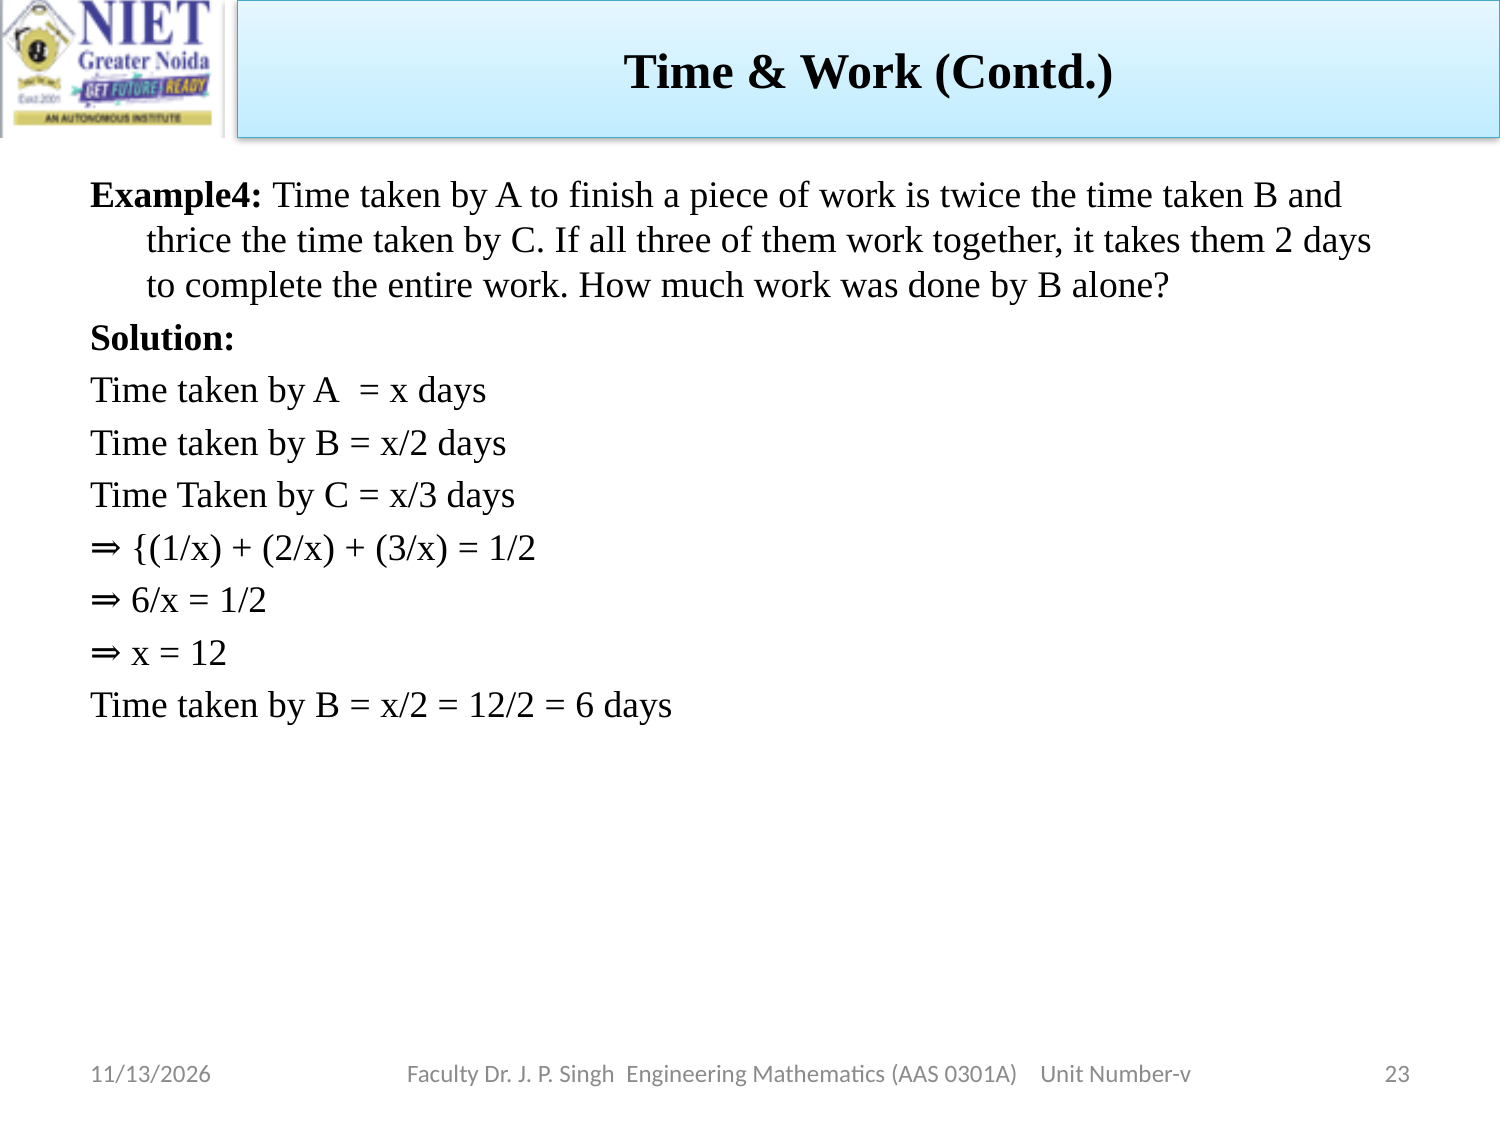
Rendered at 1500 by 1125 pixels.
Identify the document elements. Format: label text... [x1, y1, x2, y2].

footer Faculty Dr. J. P. Singh Engineering Mathematics (AAS 0301A) Unit Number-v [275, 1042, 1074, 1103]
list Example4: Time taken by A to finish a piece of work is twice the time taken B and thrice the time taken by C. If all three of them work together, it takes them 2 days to complete the entire work. How much work was done by B alone? Solution: Time taken by A = x days Time taken by B = x/2 days Time Taken by C = x/3 days ⇒ {(1/x) + (2/x) + (3/x) = 1/2 ⇒ 6/x = 1/2 ⇒ x = 12 Time taken by B = x/2 = 12/2 = 6 days [75, 162, 1425, 1005]
picture [0, 0, 225, 138]
slide_number 23 [1074, 1042, 1425, 1103]
title Time & Work (Contd.) [237, 0, 1500, 138]
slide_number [75, 1042, 275, 1103]
